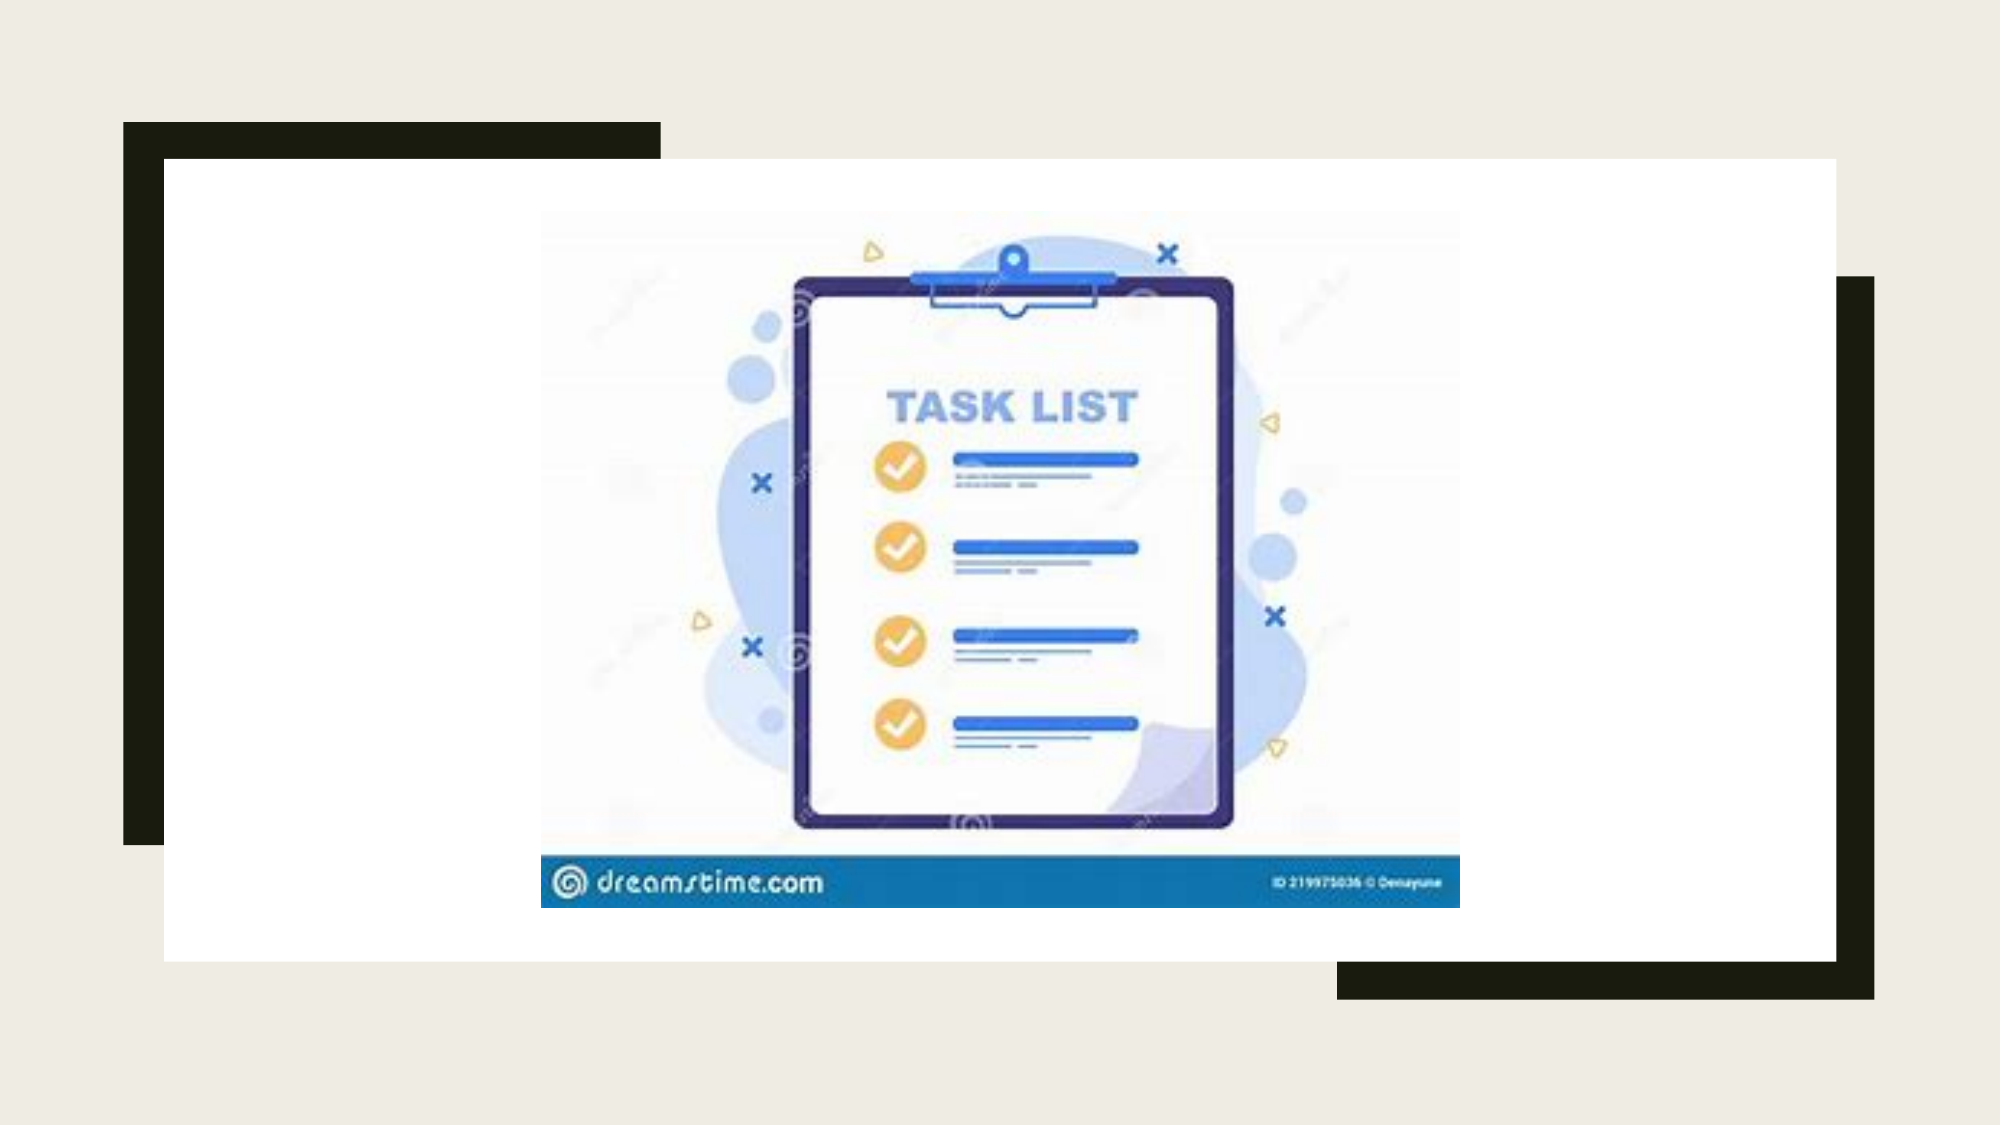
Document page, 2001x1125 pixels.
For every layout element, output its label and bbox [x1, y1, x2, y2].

text_box [0, 0, 2000, 1125]
list [541, 211, 1460, 908]
text_box [123, 122, 1875, 1000]
